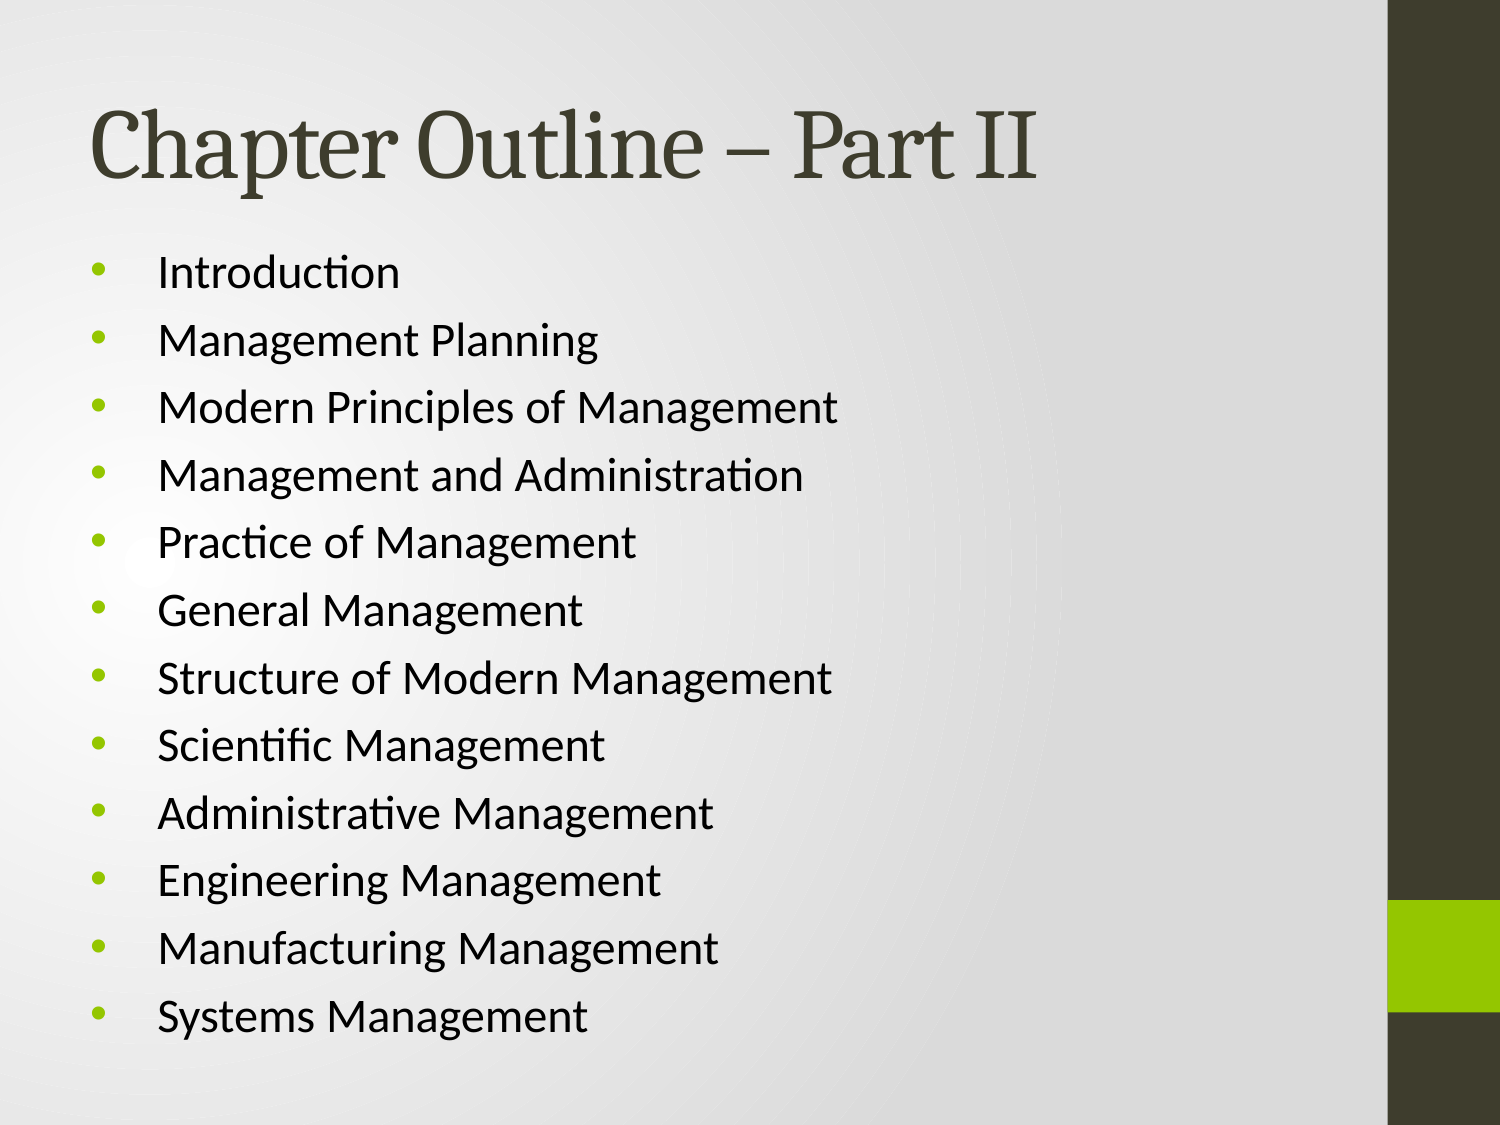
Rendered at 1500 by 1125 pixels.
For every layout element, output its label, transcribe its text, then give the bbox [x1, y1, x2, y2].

list Introduction Management Planning Modern Principles of Management Management and Administration Practice of Management General Management Structure of Modern Management Scientific Management Administrative Management Engineering Management Manufacturing Management Systems Management [75, 232, 1325, 1050]
title Chapter Outline – Part II [75, 45, 1325, 232]
